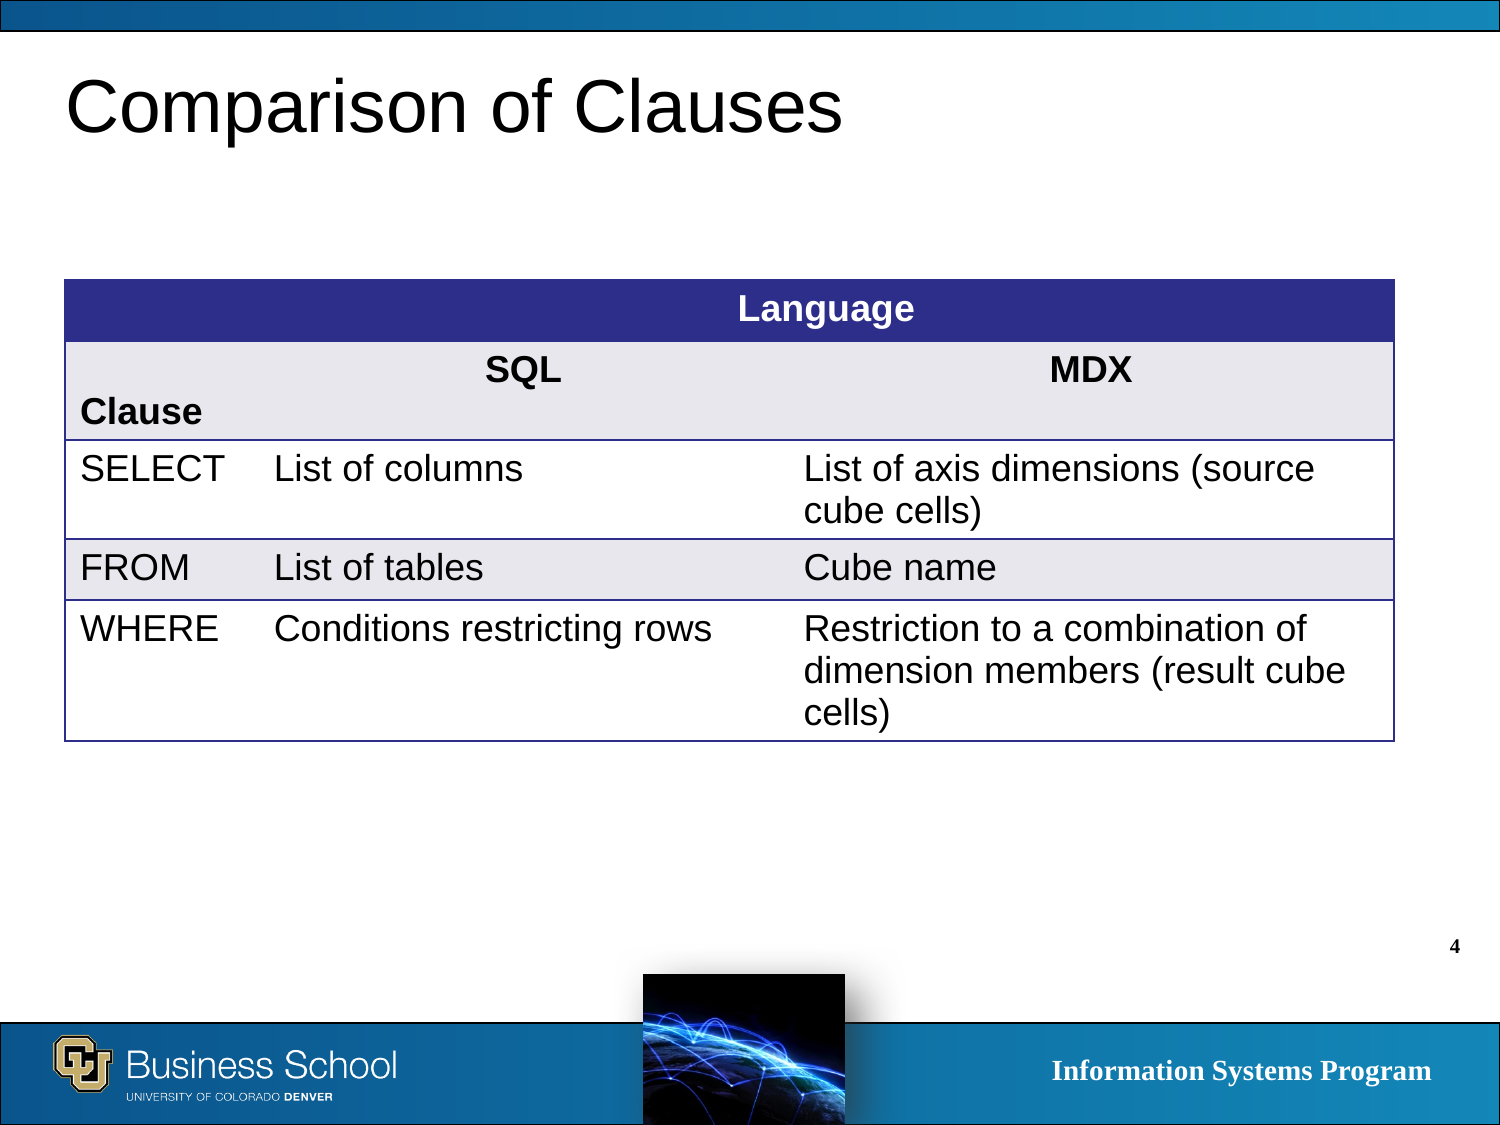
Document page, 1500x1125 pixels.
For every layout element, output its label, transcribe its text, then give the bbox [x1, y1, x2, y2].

table_cell Conditions restricting rows [259, 601, 788, 740]
table_cell List of columns [259, 441, 788, 538]
table_cell Clause [66, 342, 259, 439]
table_cell SQL [259, 342, 788, 439]
table_cell List of tables [259, 540, 788, 599]
title Comparison of Clauses [49, 49, 1426, 163]
table_header [66, 281, 259, 340]
table_cell SELECT [66, 441, 259, 538]
table_cell Cube name [788, 540, 1393, 599]
picture [53, 1034, 396, 1101]
table_cell FROM [66, 540, 259, 599]
table_header Language [259, 281, 1393, 340]
table_cell List of axis dimensions (source cube cells) [788, 441, 1393, 538]
table_cell WHERE [66, 601, 259, 740]
picture [643, 974, 845, 1125]
table_cell MDX [788, 342, 1393, 439]
table_cell Restriction to a combination of dimension members (result cube cells) [788, 601, 1393, 740]
